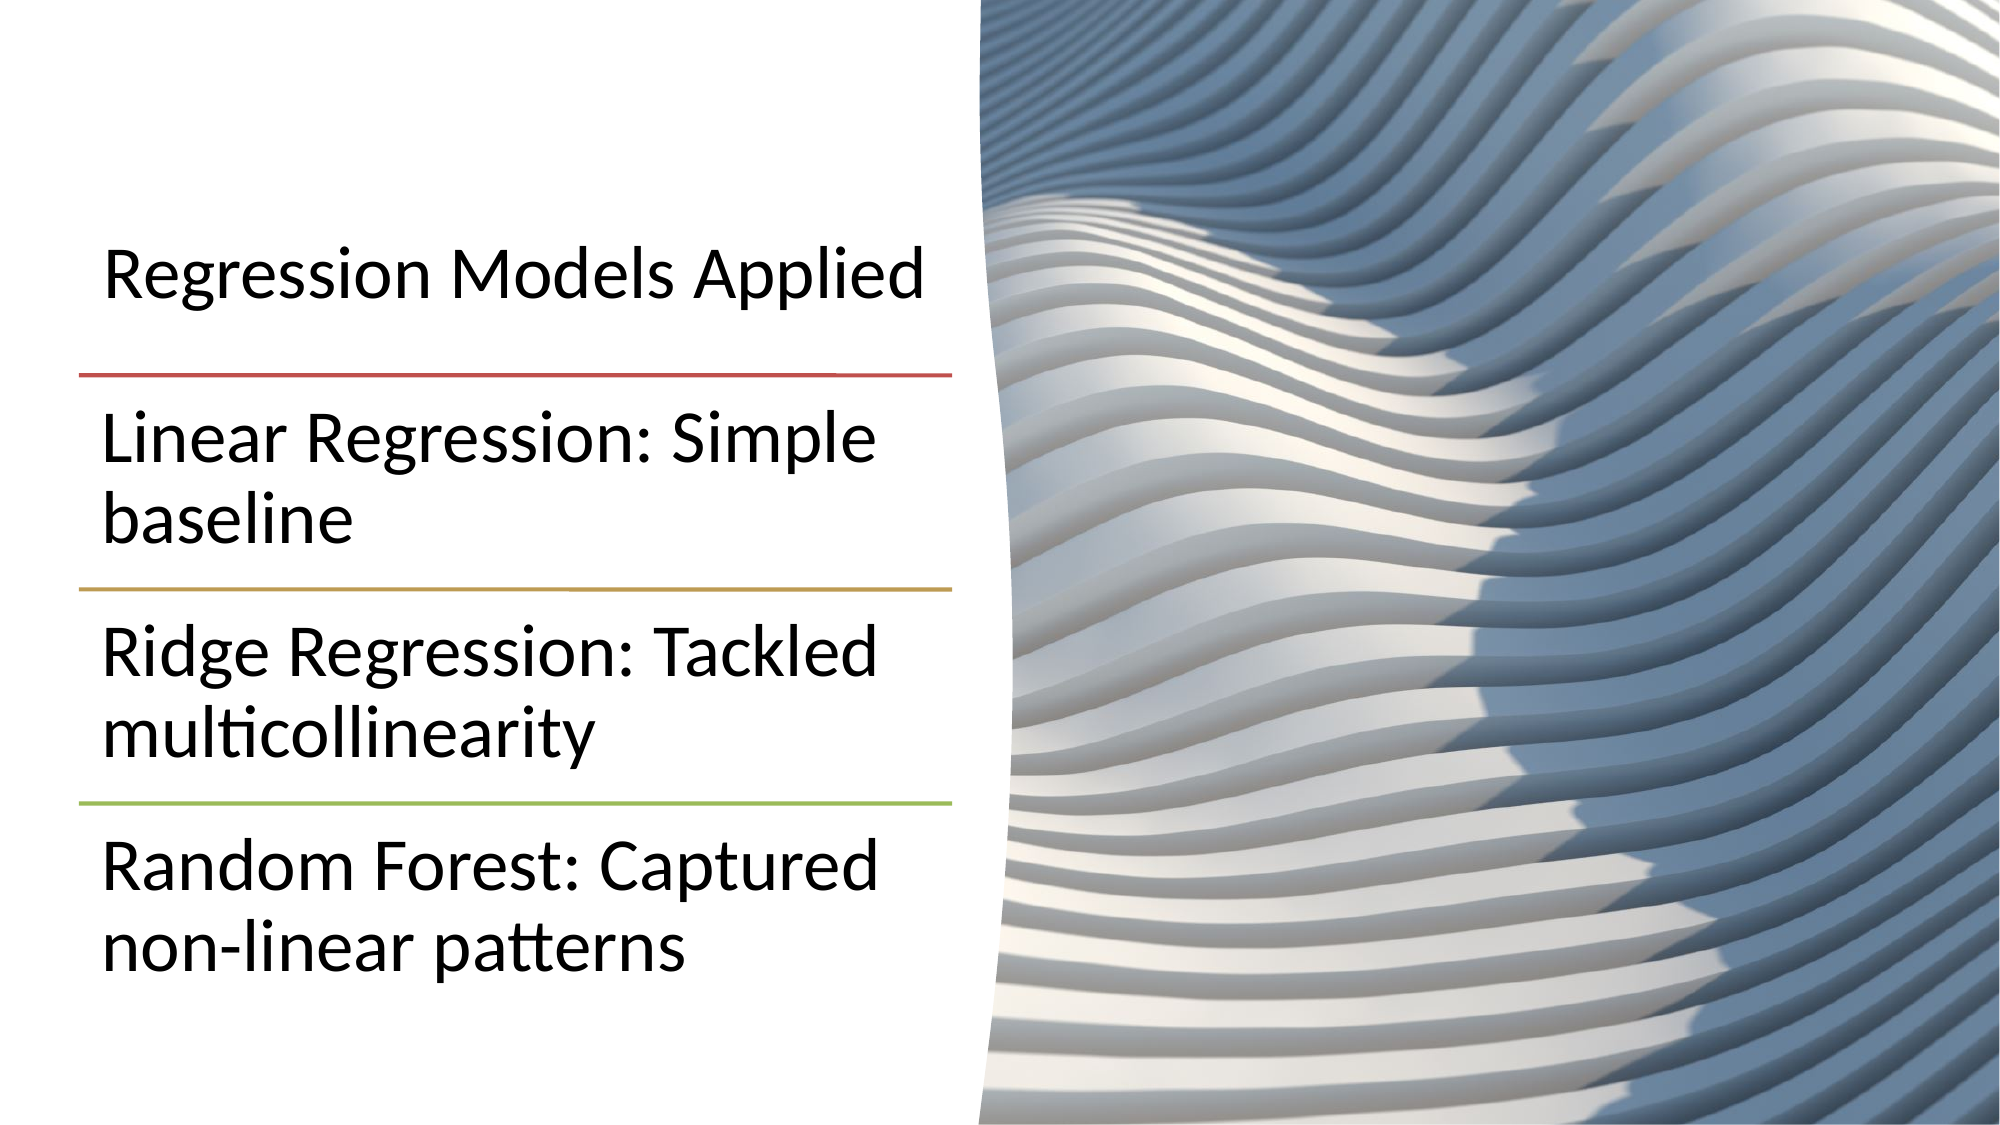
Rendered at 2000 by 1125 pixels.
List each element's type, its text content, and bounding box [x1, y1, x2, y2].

title Regression Models Applied [78, 53, 953, 322]
picture [978, 0, 2000, 1125]
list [78, 374, 953, 1019]
